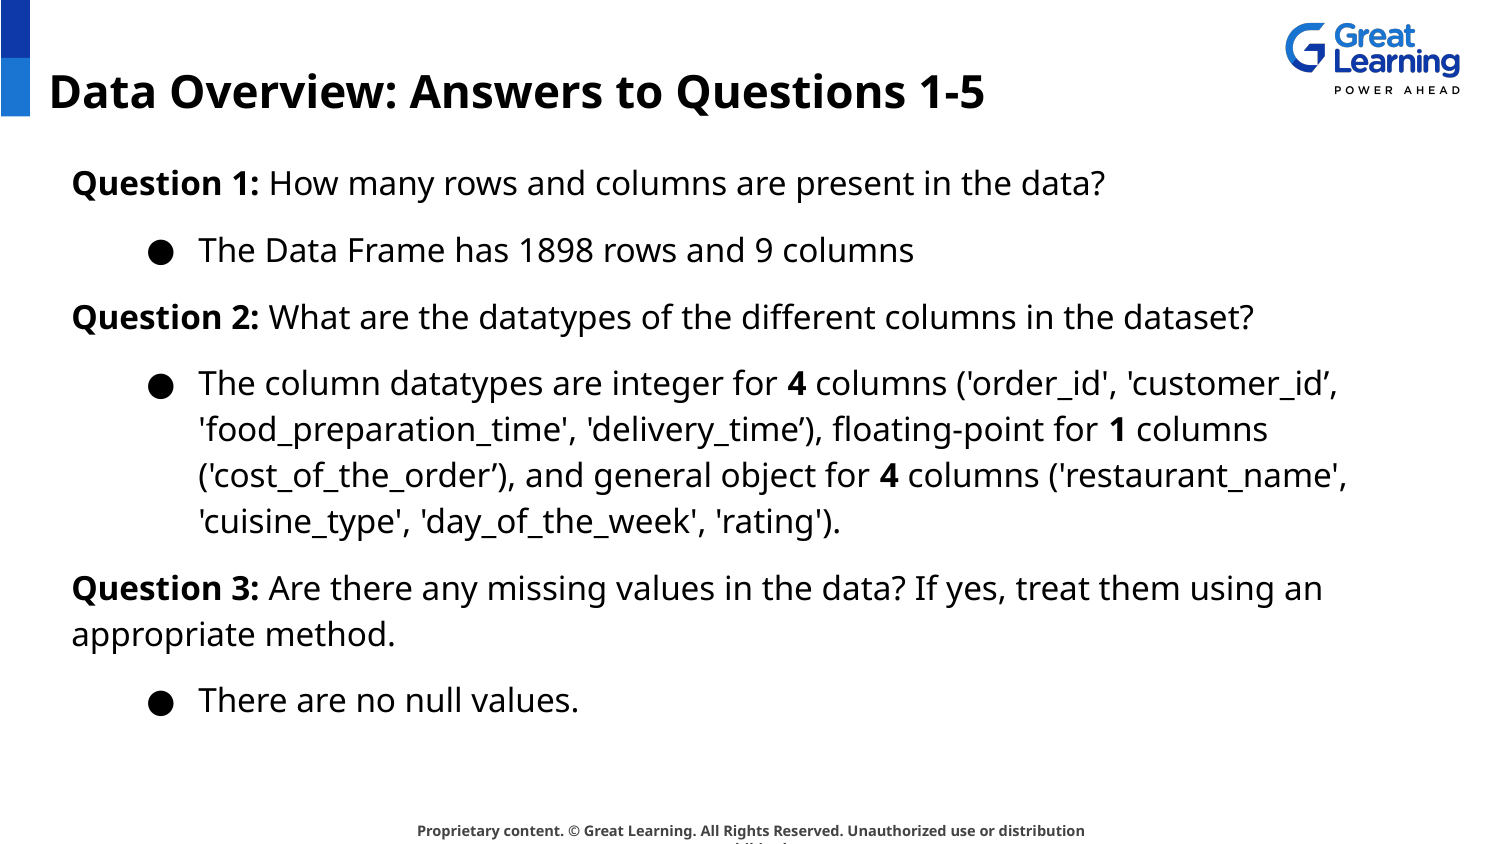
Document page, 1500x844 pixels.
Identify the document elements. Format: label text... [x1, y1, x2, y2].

picture [1258, 11, 1487, 106]
list Question 1: How many rows and columns are present in the data? The Data Frame has 1898 rows and 9 columns Question 2: What are the datatypes of the different columns in the dataset? The column datatypes are integer for 4 columns ('order_id', 'customer_id’, 'food_preparation_time', 'delivery_time’), floating-point for 1 columns ('cost_of_the_order’), and general object for 4 columns ('restaurant_name', 'cuisine_type', 'day_of_the_week', 'rating'). Question 3: Are there any missing values in the data? If yes, treat them using an appropriate method. There are no null values. [33, 141, 1449, 750]
title Data Overview: Answers to Questions 1-5 [33, 47, 1431, 141]
